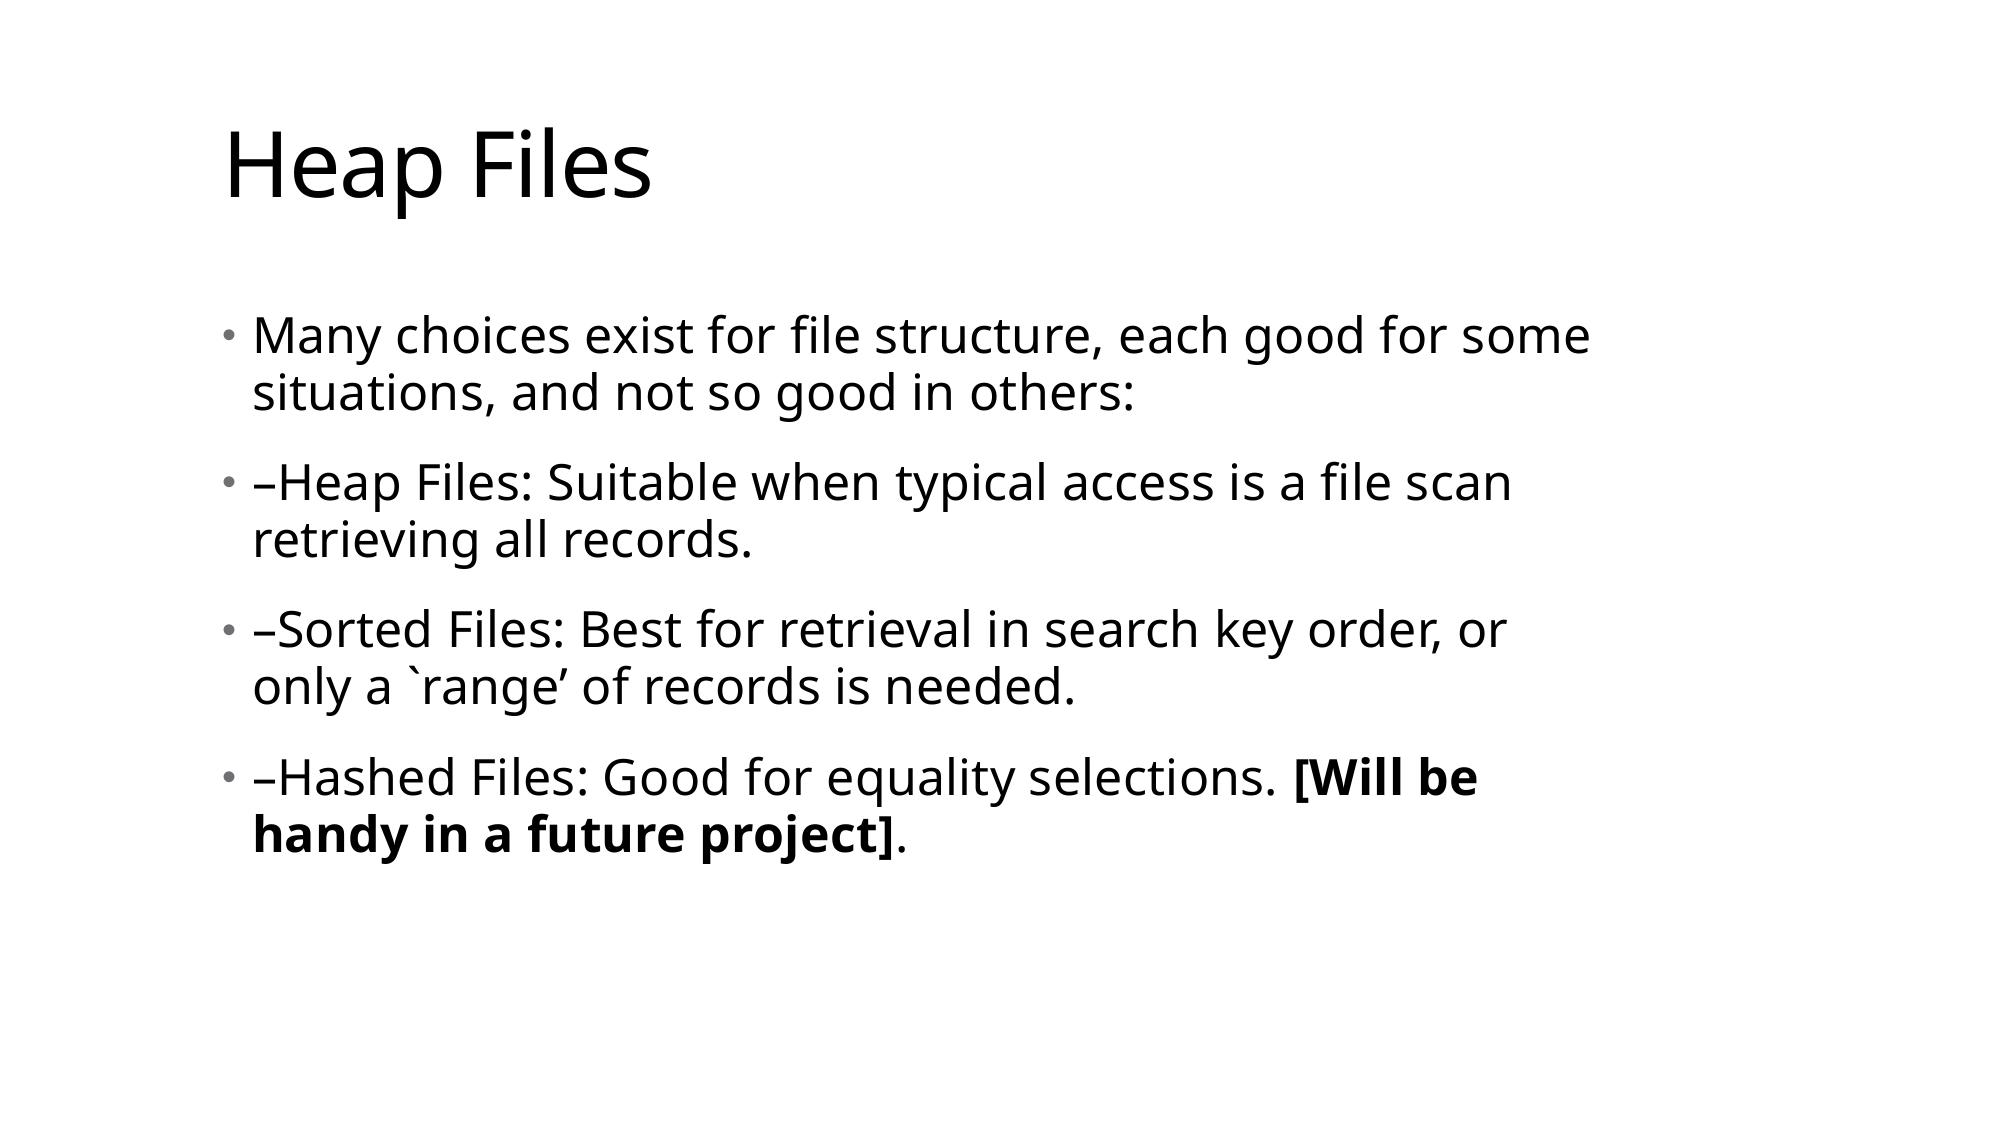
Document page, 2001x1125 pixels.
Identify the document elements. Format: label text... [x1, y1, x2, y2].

title Heap Files [206, 60, 1797, 225]
list Many choices exist for file structure, each good for some situations, and not so good in others: –Heap Files: Suitable when typical access is a file scan retrieving all records. –Sorted Files: Best for retrieval in search key order, or only a `range’ of records is needed. –Hashed Files: Good for equality selections. [Will be handy in a future project]. [206, 299, 1617, 1014]
